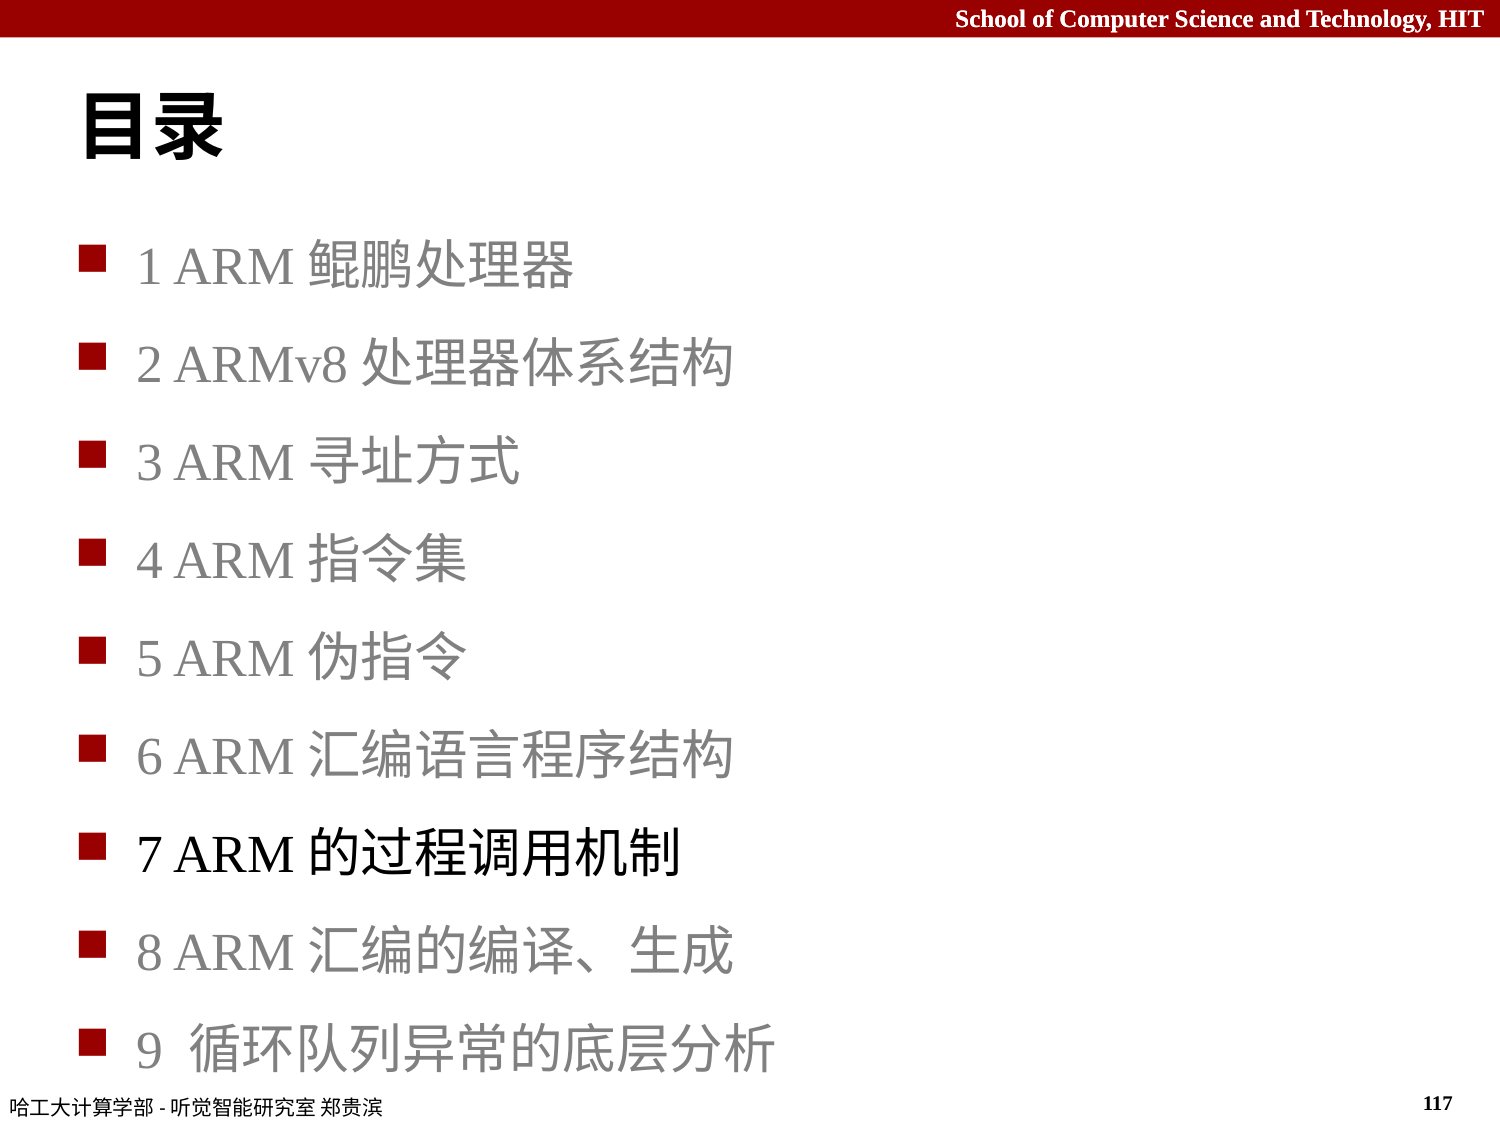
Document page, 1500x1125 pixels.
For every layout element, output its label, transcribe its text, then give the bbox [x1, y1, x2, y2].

list 1 ARM鲲鹏处理器 2 ARMv8处理器体系结构 3 ARM寻址方式 4 ARM指令集 5 ARM伪指令 6 ARM汇编语言程序结构 7 ARM的过程调用机制 8 ARM汇编的编译、生成 9 循环队列异常的底层分析 [64, 223, 1476, 1088]
title 目录 [61, 60, 1488, 187]
